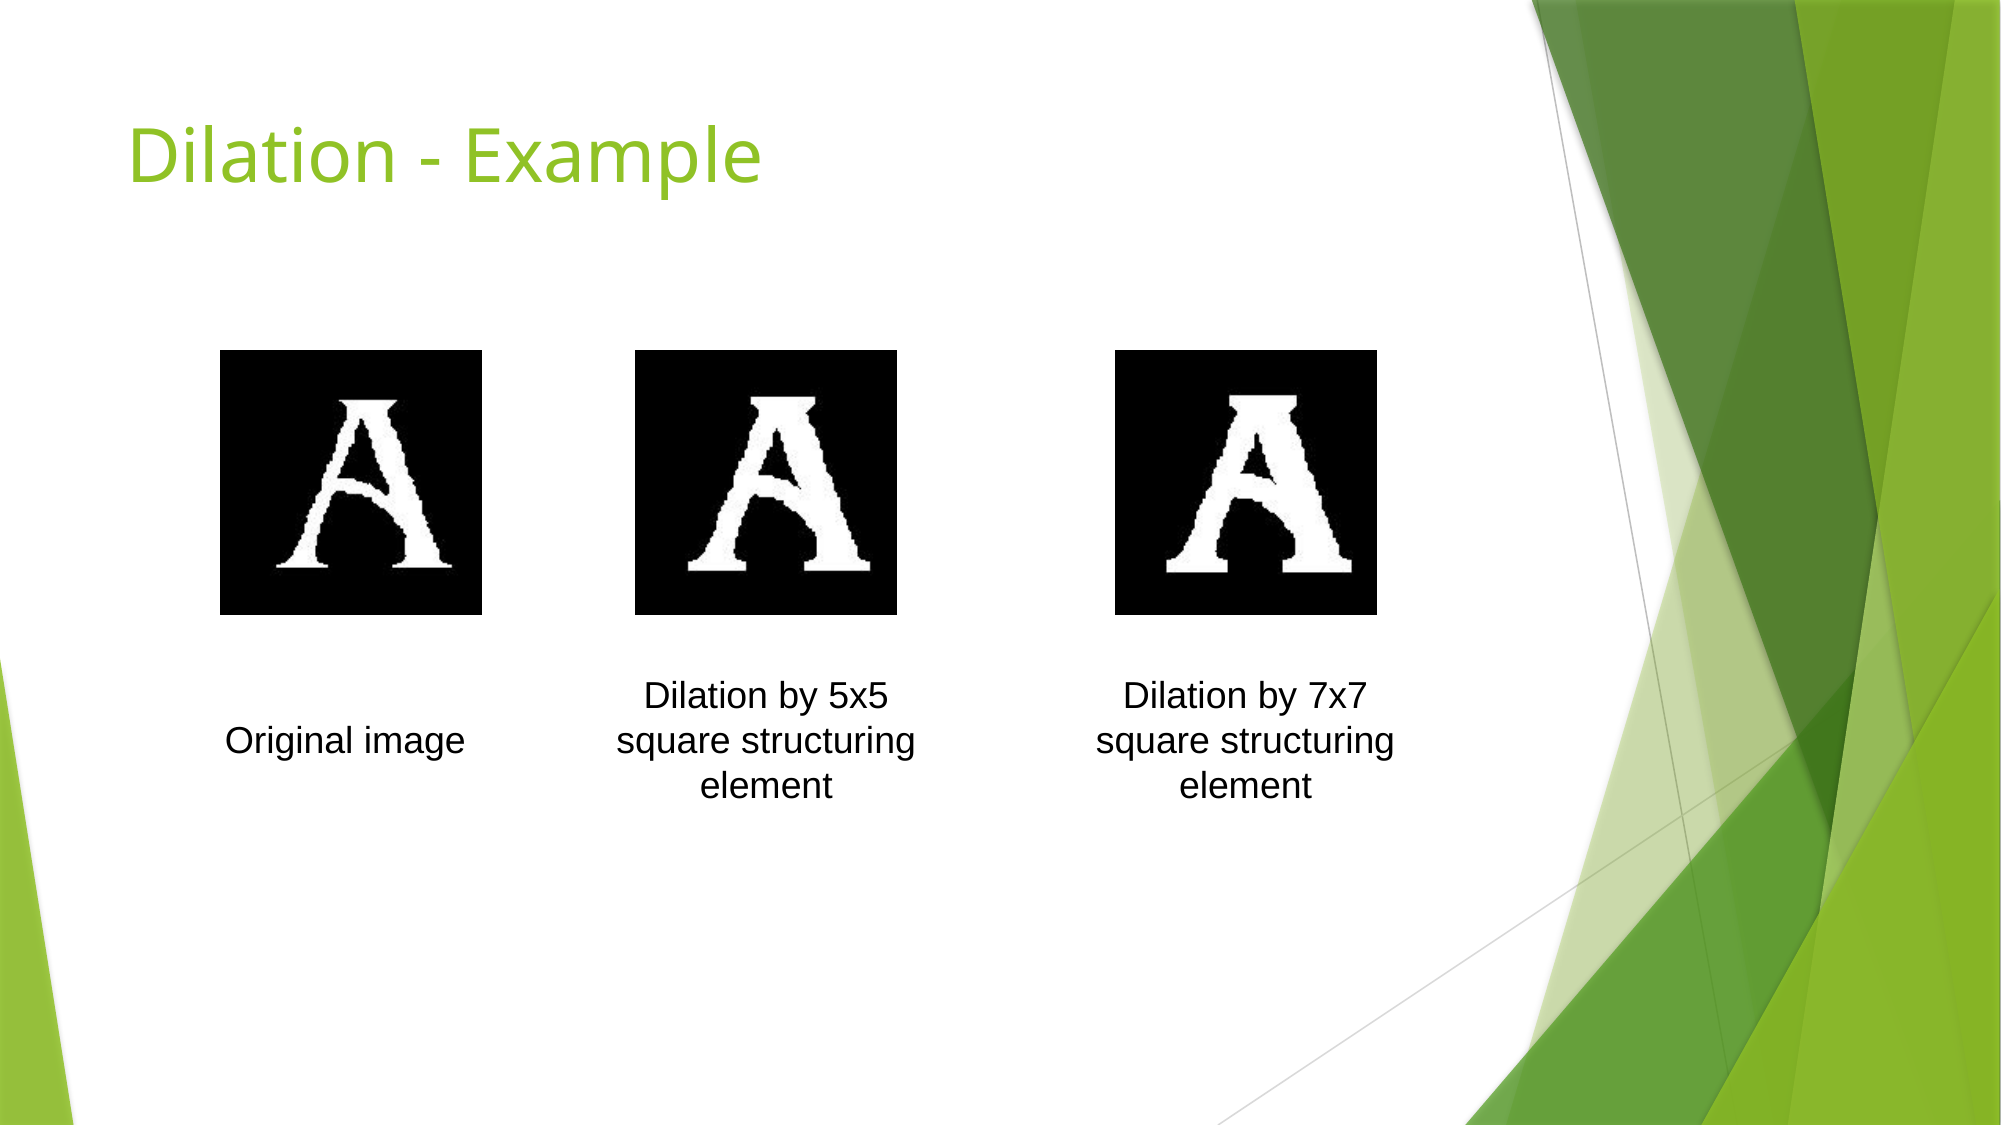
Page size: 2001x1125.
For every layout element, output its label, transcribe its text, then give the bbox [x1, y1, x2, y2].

text_box Dilation by 5x5 square structuring element [583, 663, 950, 814]
text_box Dilation by 7x7 square structuring element [1051, 663, 1440, 814]
picture [635, 350, 898, 616]
picture [219, 350, 482, 616]
text_box Original image [209, 708, 481, 769]
title Dilation - Example [111, 99, 1522, 317]
picture [1114, 350, 1377, 616]
